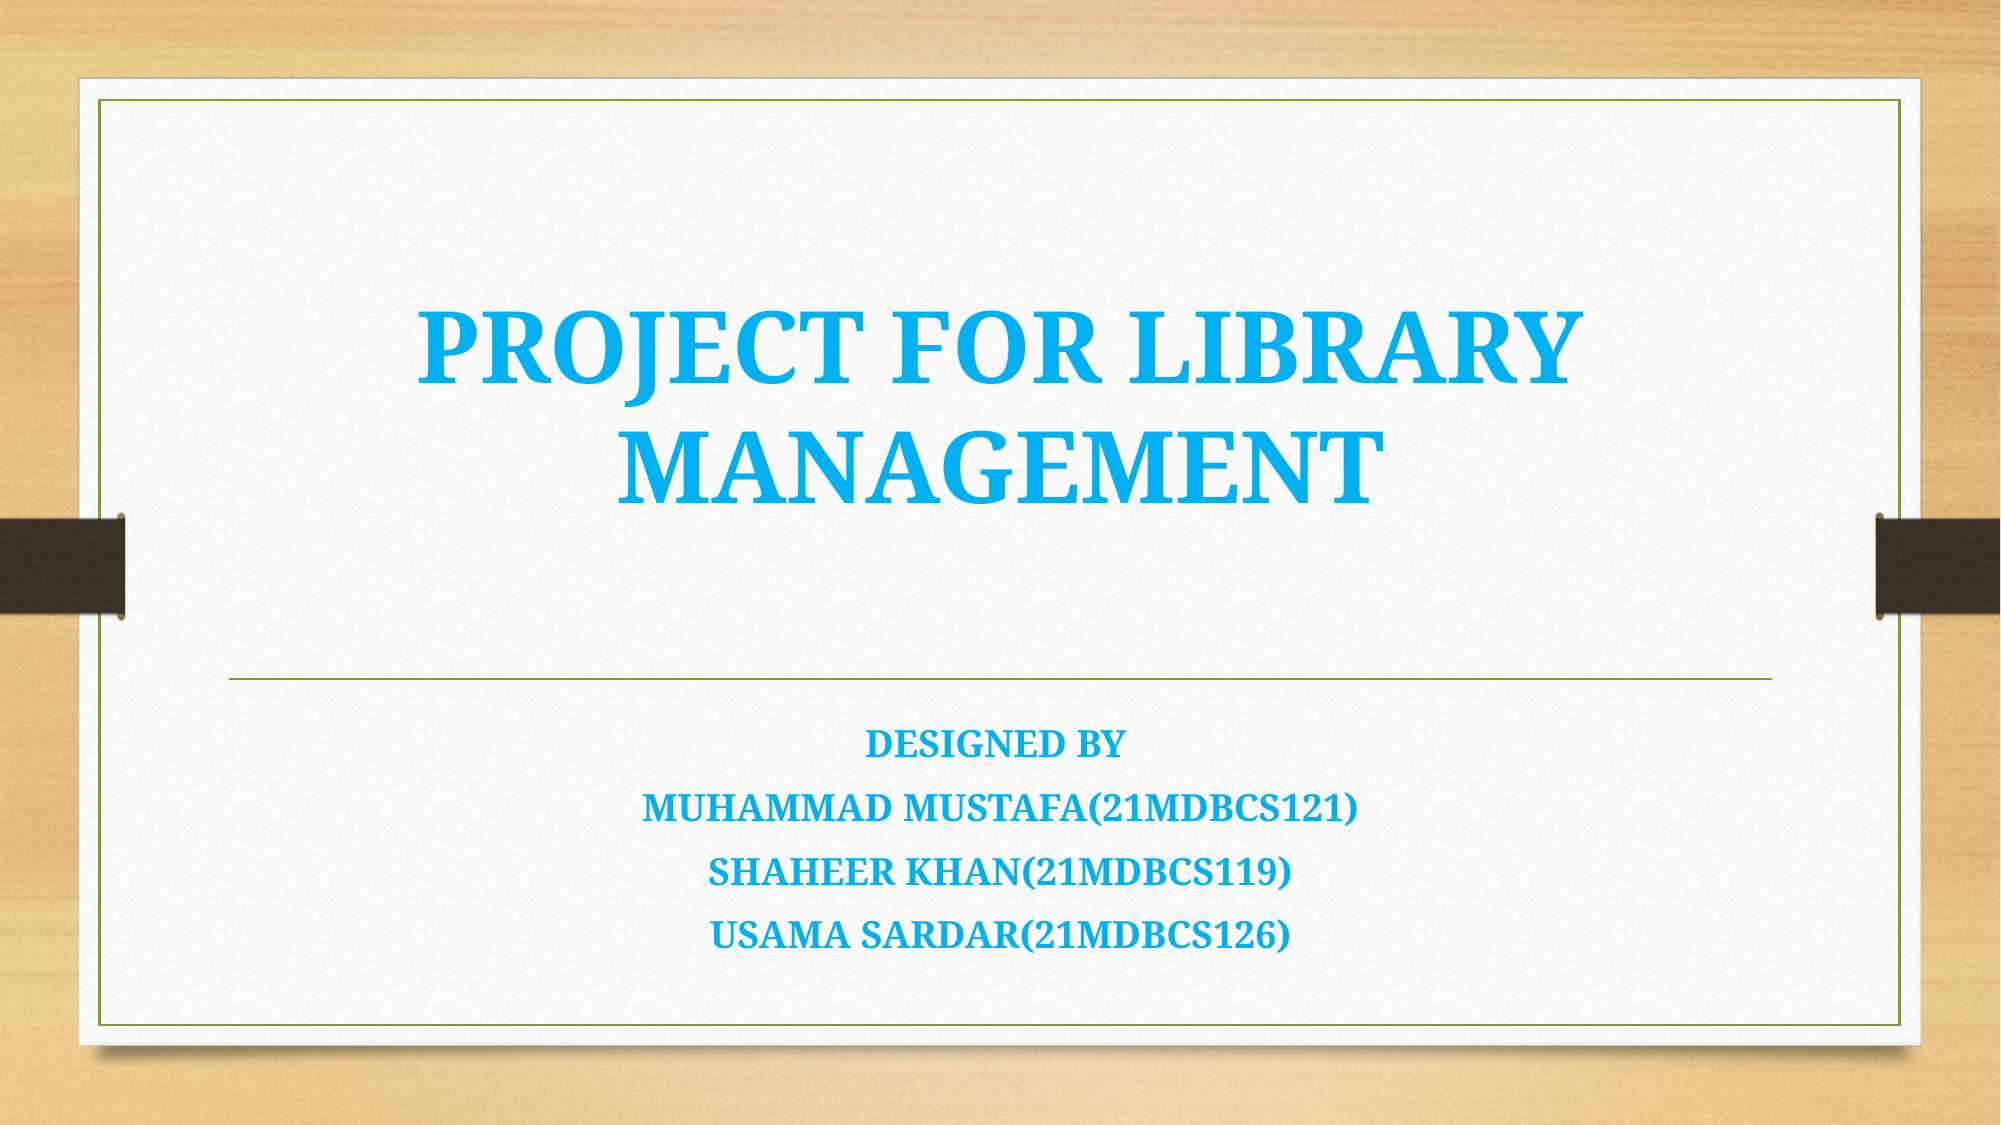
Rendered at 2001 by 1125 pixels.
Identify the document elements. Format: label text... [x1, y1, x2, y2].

list DESIGNED BY MUHAMMAD MUSTAFA(21MDBCS121) SHAHEER KHAN(21MDBCS119) USAMA SARDAR(21MDBCS126) [213, 712, 1788, 964]
title PROJECT FOR LIBRARY MANAGEMENT [213, 161, 1788, 646]
picture [0, 0, 2001, 1125]
